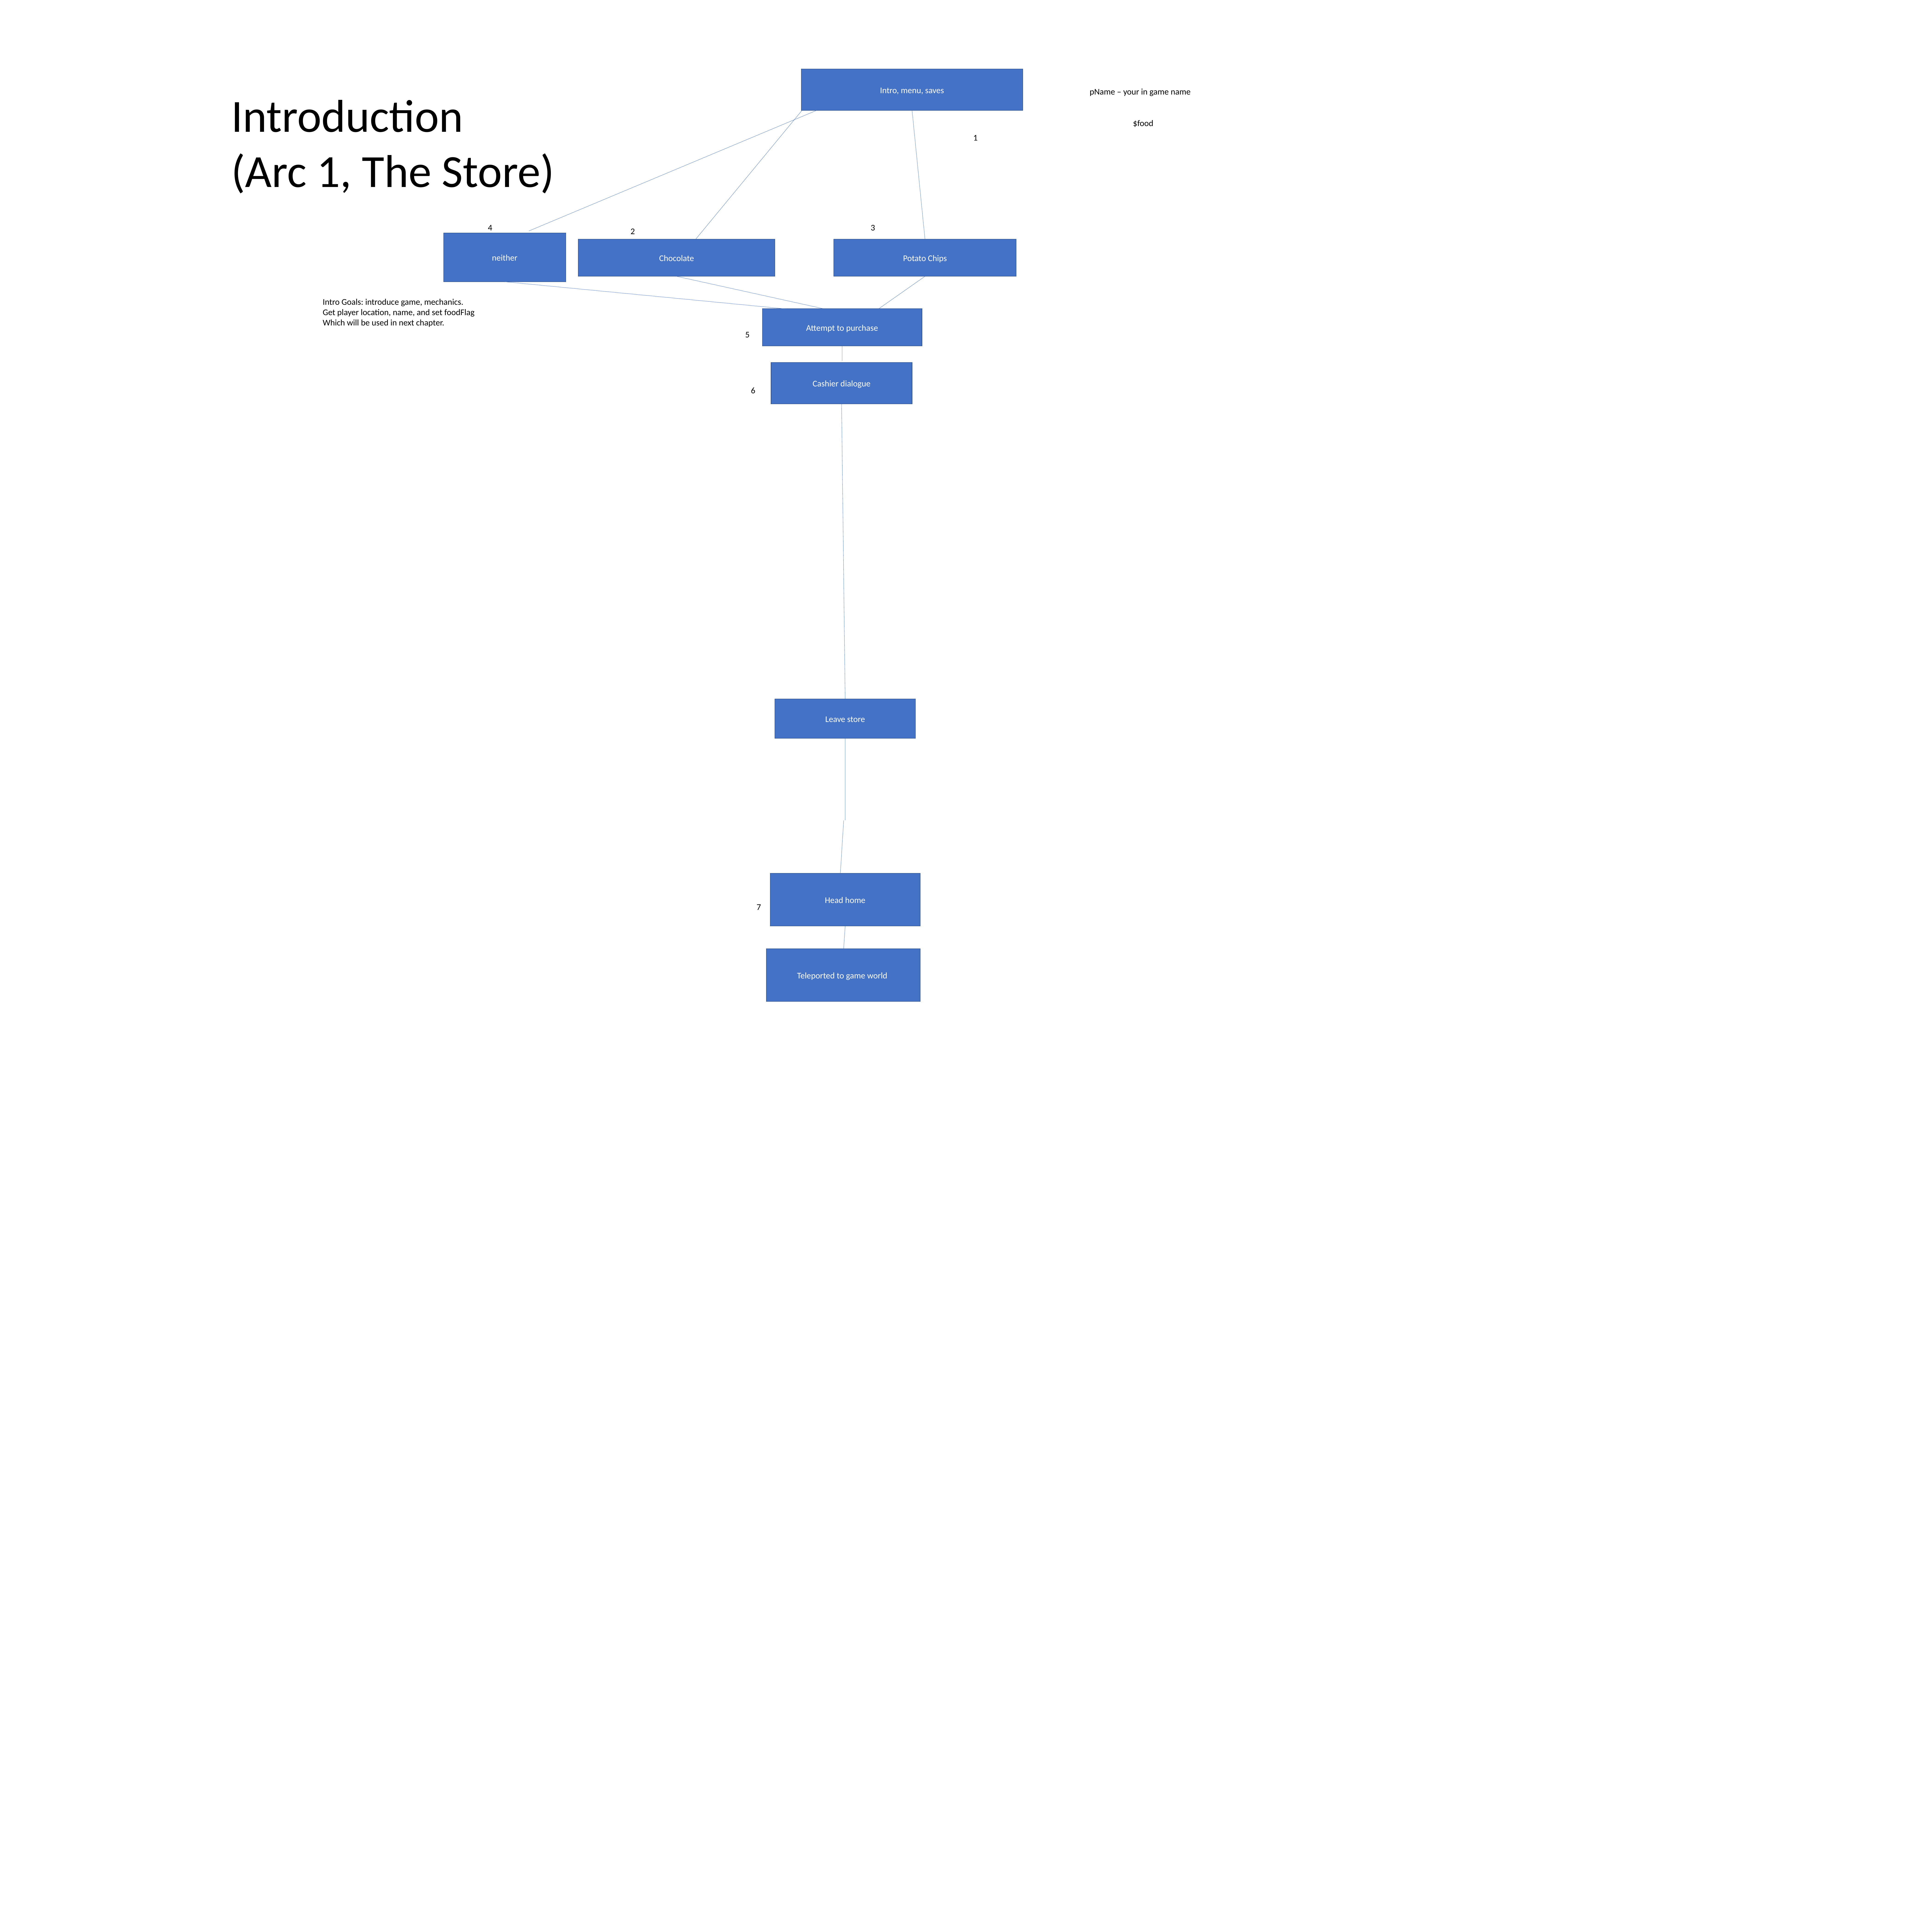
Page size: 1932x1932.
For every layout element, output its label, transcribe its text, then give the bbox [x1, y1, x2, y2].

text_box 1 [970, 130, 981, 144]
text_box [505, 282, 834, 314]
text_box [676, 276, 824, 282]
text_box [912, 110, 925, 239]
text_box Leave store [775, 699, 916, 739]
text_box Teleported to game world [766, 949, 920, 1002]
text_box 4 [484, 220, 496, 234]
text_box neither [443, 233, 566, 282]
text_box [844, 926, 845, 949]
text_box Introduction (Arc 1, The Store) [228, 84, 558, 198]
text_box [696, 231, 802, 239]
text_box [529, 110, 817, 231]
text_box pName – your in game name [1086, 84, 1194, 98]
text_box Attempt to purchase [762, 308, 922, 346]
text_box 5 [742, 327, 753, 341]
text_box Chocolate [578, 239, 775, 276]
text_box 6 [748, 383, 759, 397]
text_box Head home [770, 873, 920, 926]
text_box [841, 404, 845, 699]
text_box Intro Goals: introduce game, mechanics. Get player location, name, and set foodFlag Which will be used in next chapter. [319, 294, 478, 329]
text_box Intro, menu, saves [801, 69, 1023, 111]
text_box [840, 820, 844, 873]
text_box $food [1130, 116, 1157, 130]
text_box 2 [627, 231, 638, 238]
text_box Cashier dialogue [771, 362, 912, 404]
text_box 7 [753, 900, 765, 913]
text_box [879, 276, 925, 309]
text_box Potato Chips [834, 239, 1016, 276]
text_box 3 [867, 220, 879, 234]
